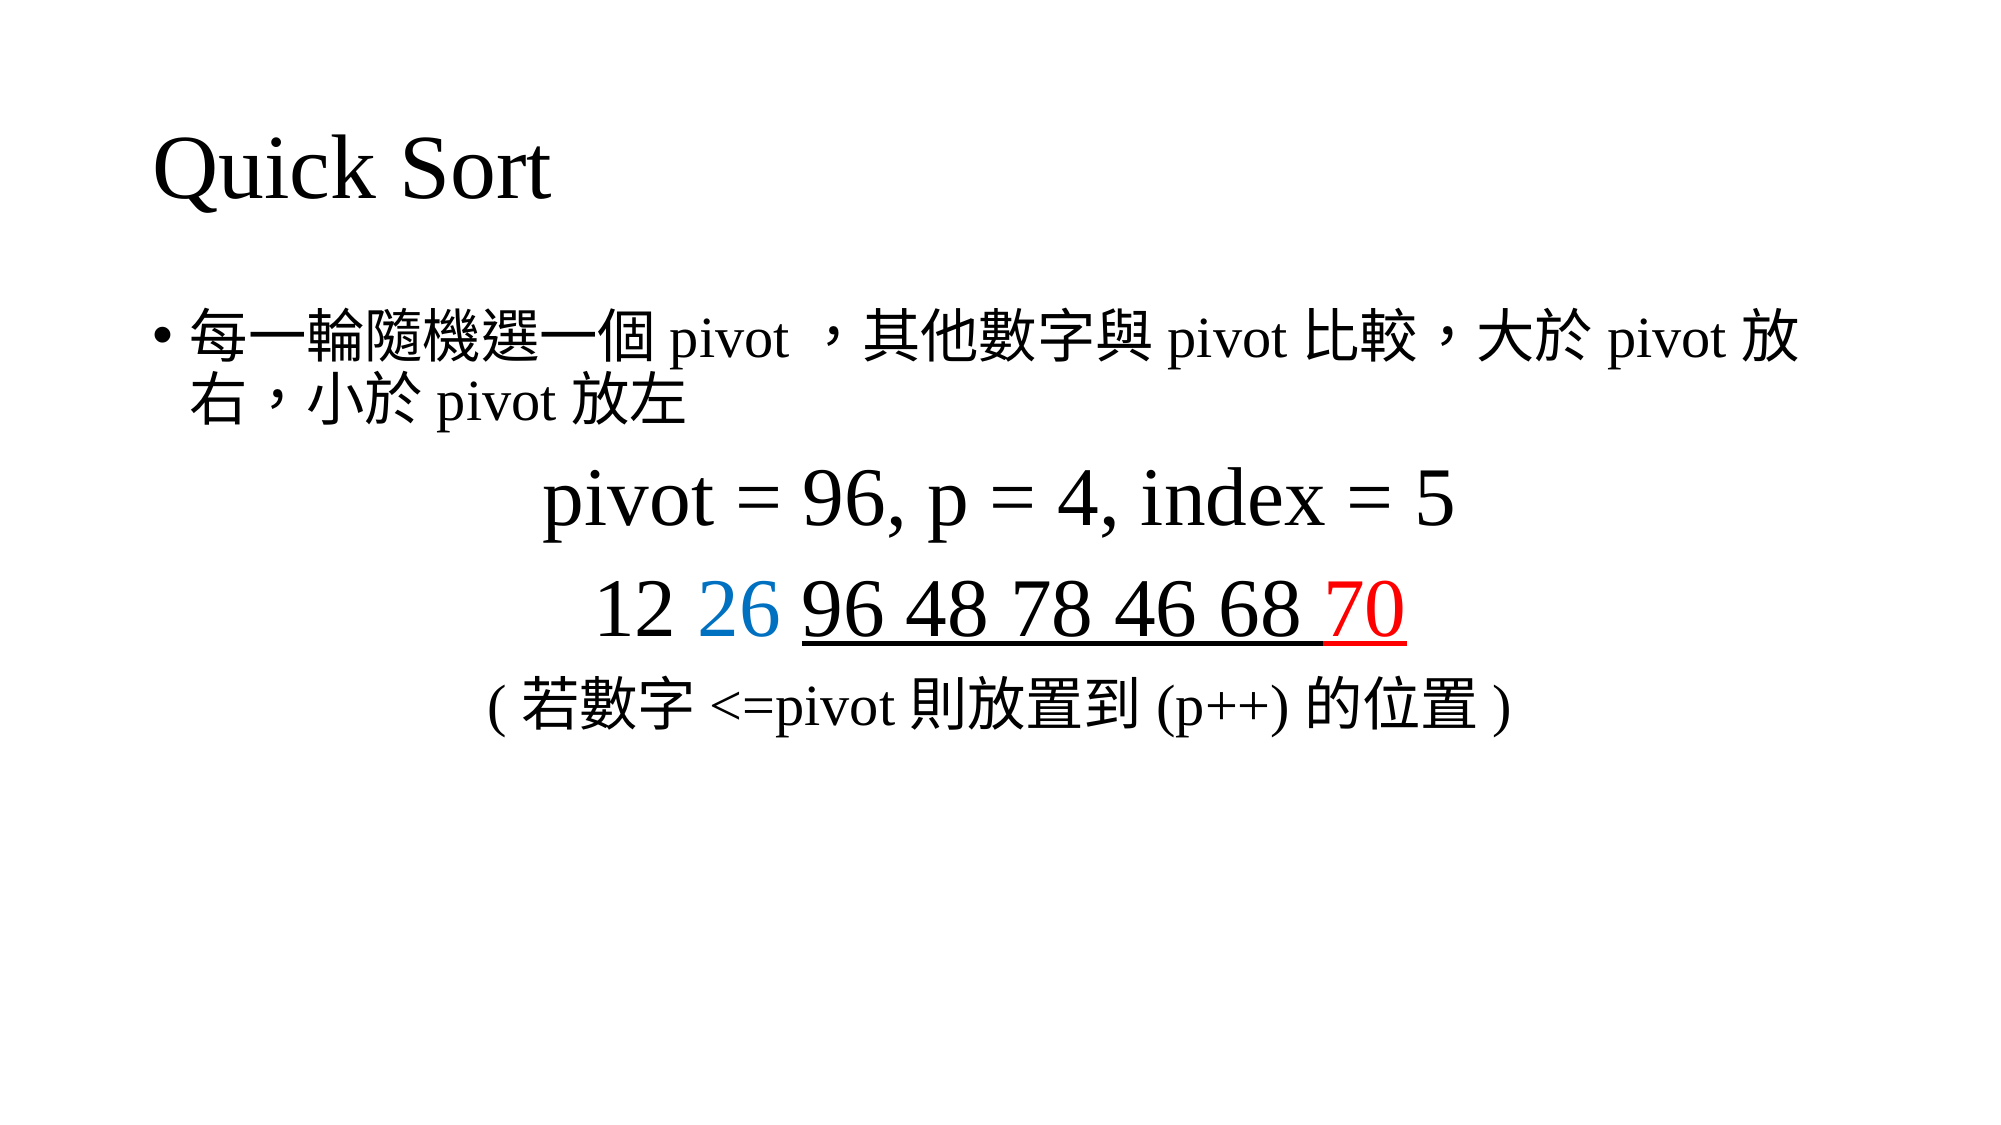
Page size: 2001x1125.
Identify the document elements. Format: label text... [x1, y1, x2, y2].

list 每一輪隨機選一個pivot，其他數字與pivot比較，大於pivot放右，小於pivot放左 pivot = 96, p = 4, index = 5 12 26 96 48 78 46 68 70 (若數字<=pivot則放置到(p++)的位置) [137, 299, 1863, 1014]
title Quick Sort [137, 59, 1863, 278]
